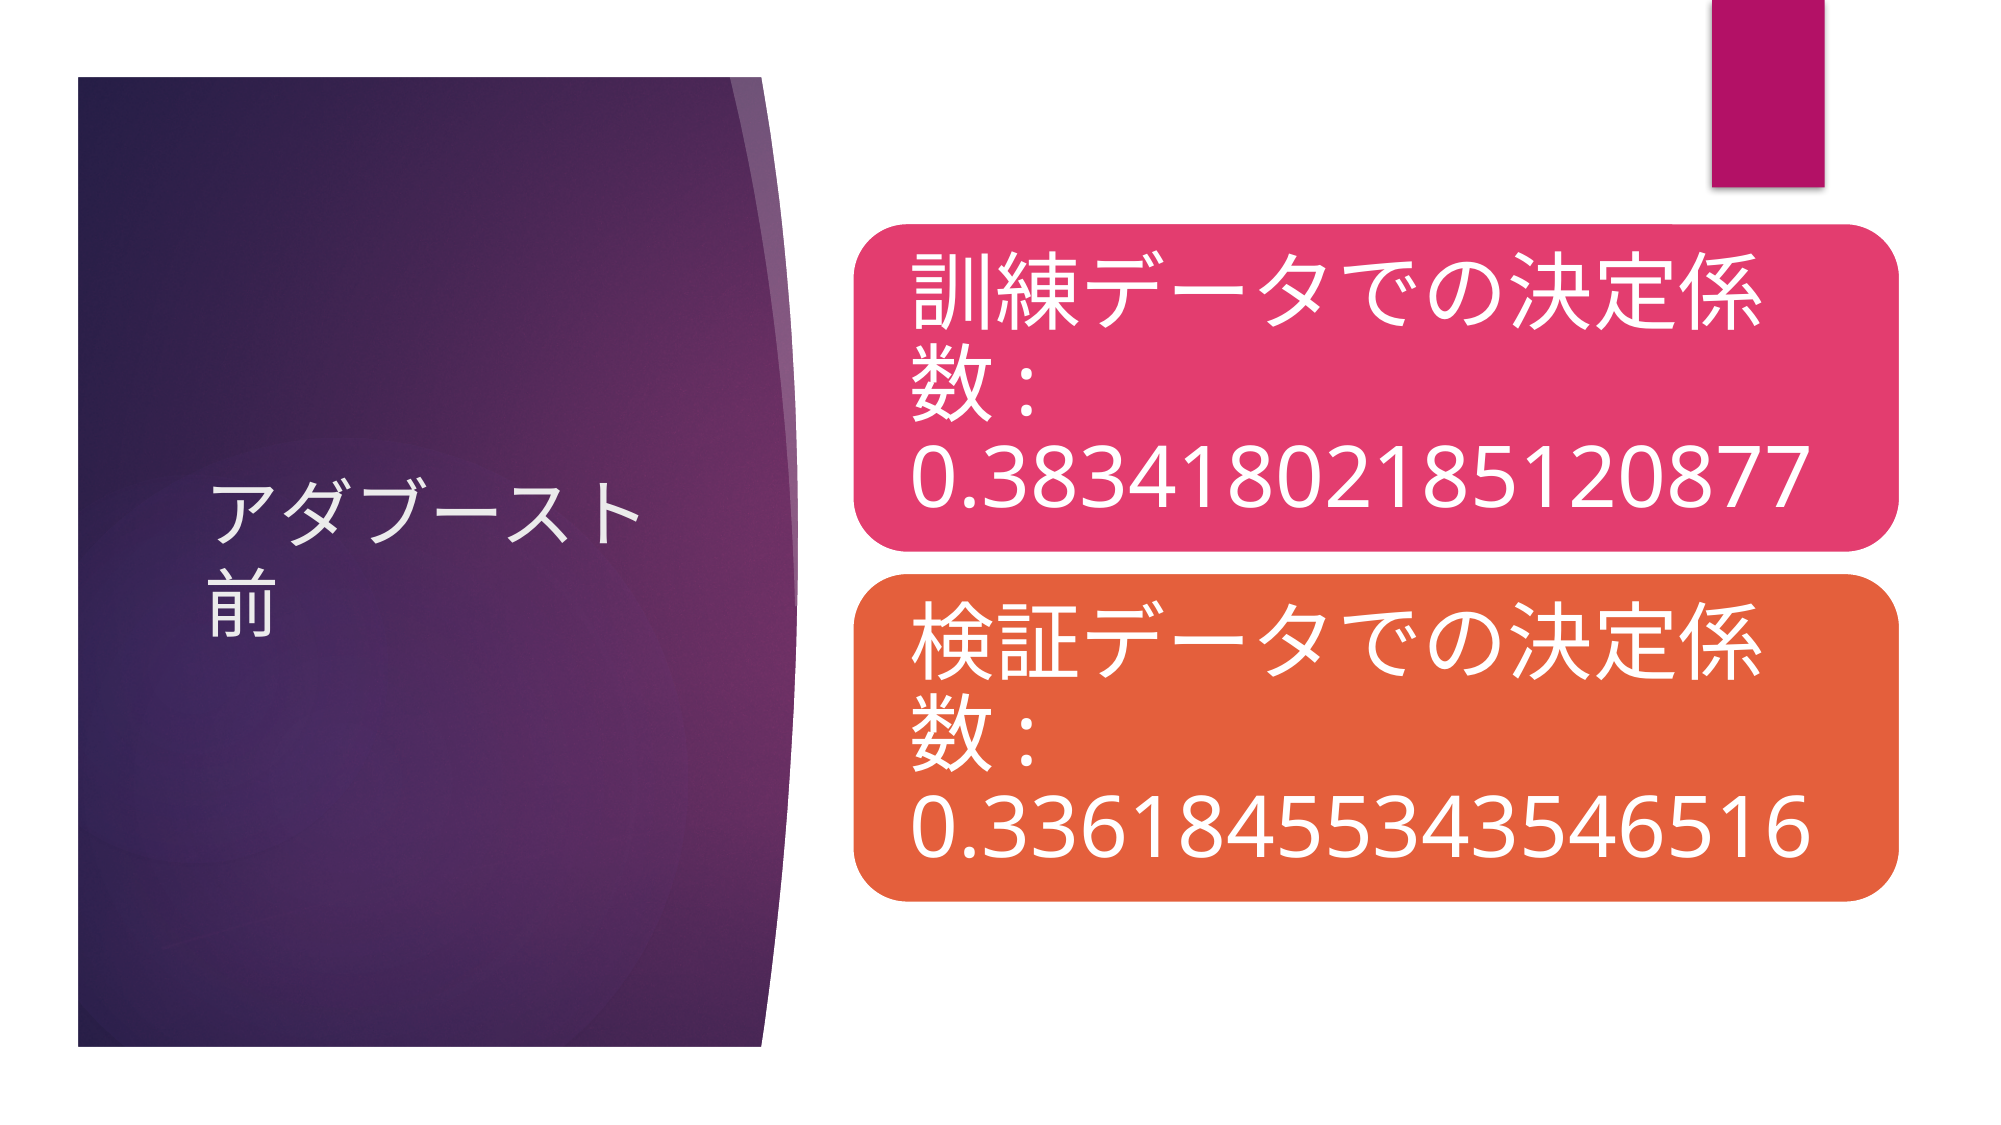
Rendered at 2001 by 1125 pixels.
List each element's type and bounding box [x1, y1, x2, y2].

text_box [0, 0, 2000, 1125]
text_box [851, 132, 1901, 994]
